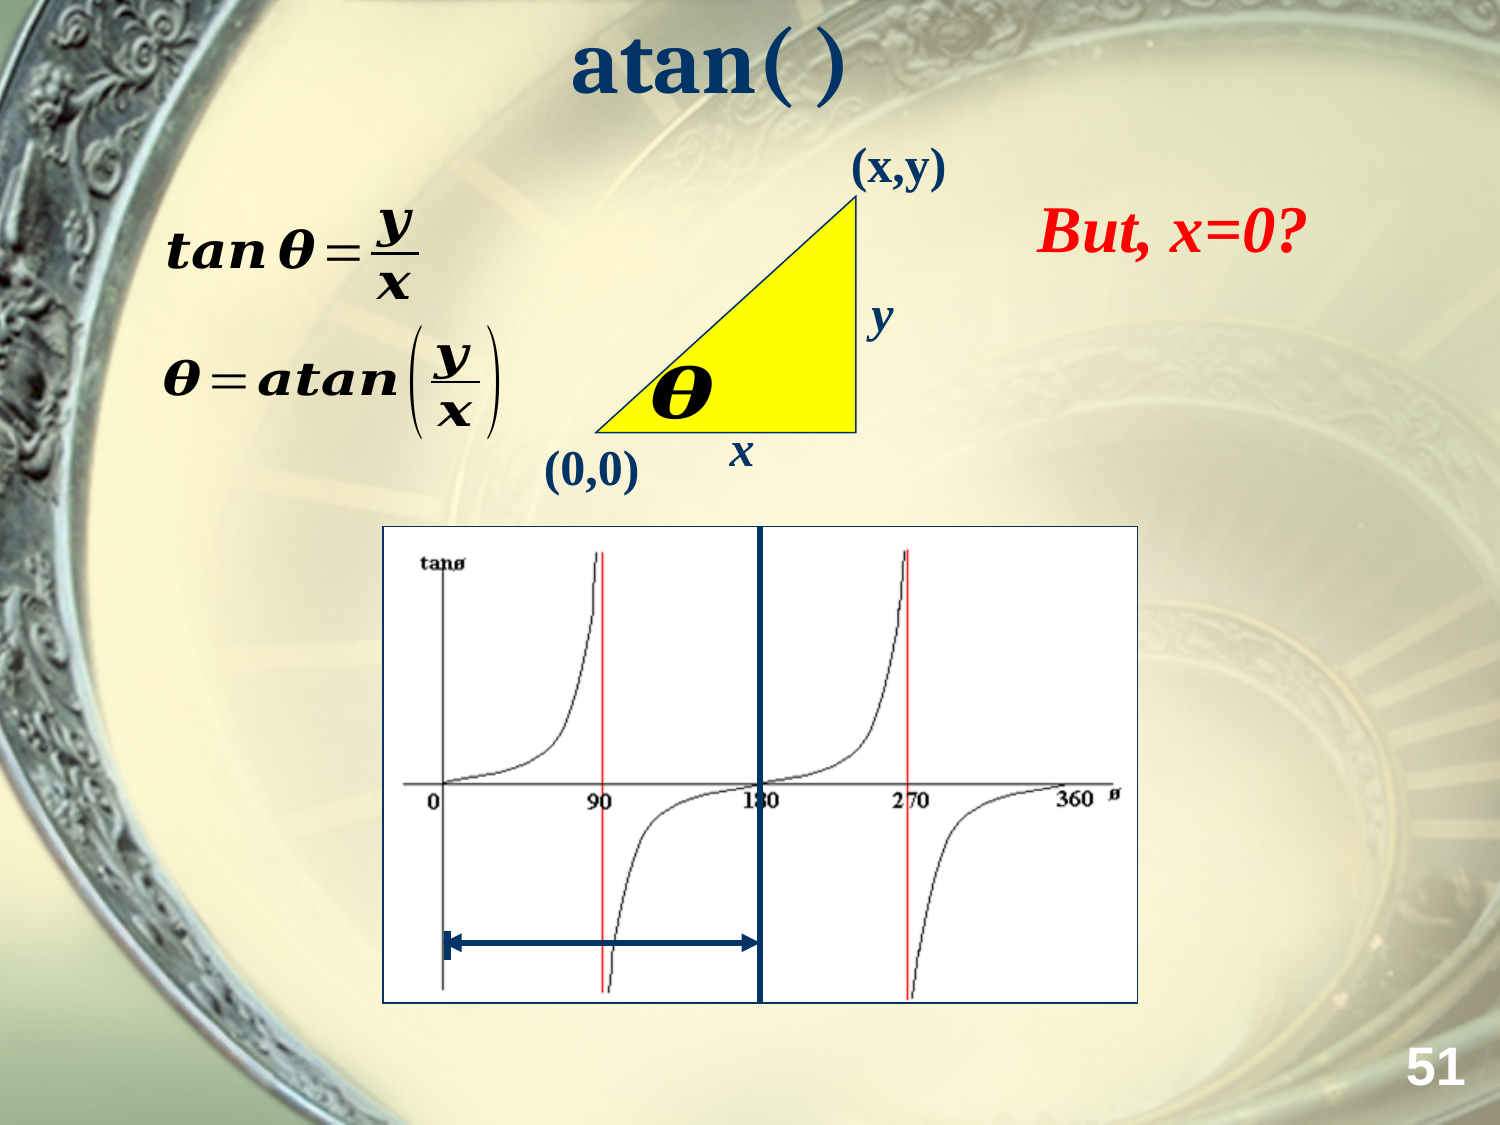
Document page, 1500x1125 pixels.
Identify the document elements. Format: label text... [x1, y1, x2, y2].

picture [0, 0, 1500, 1125]
text_box But, x=0? [1022, 178, 1325, 273]
text_box y [856, 274, 909, 349]
title atan( ) [112, 7, 1313, 145]
text_box (x,y) [836, 125, 962, 201]
text_box (0,0) [529, 427, 655, 503]
text_box [602, 201, 856, 433]
text_box x [714, 408, 770, 484]
slide_number 51 [1387, 1023, 1485, 1104]
